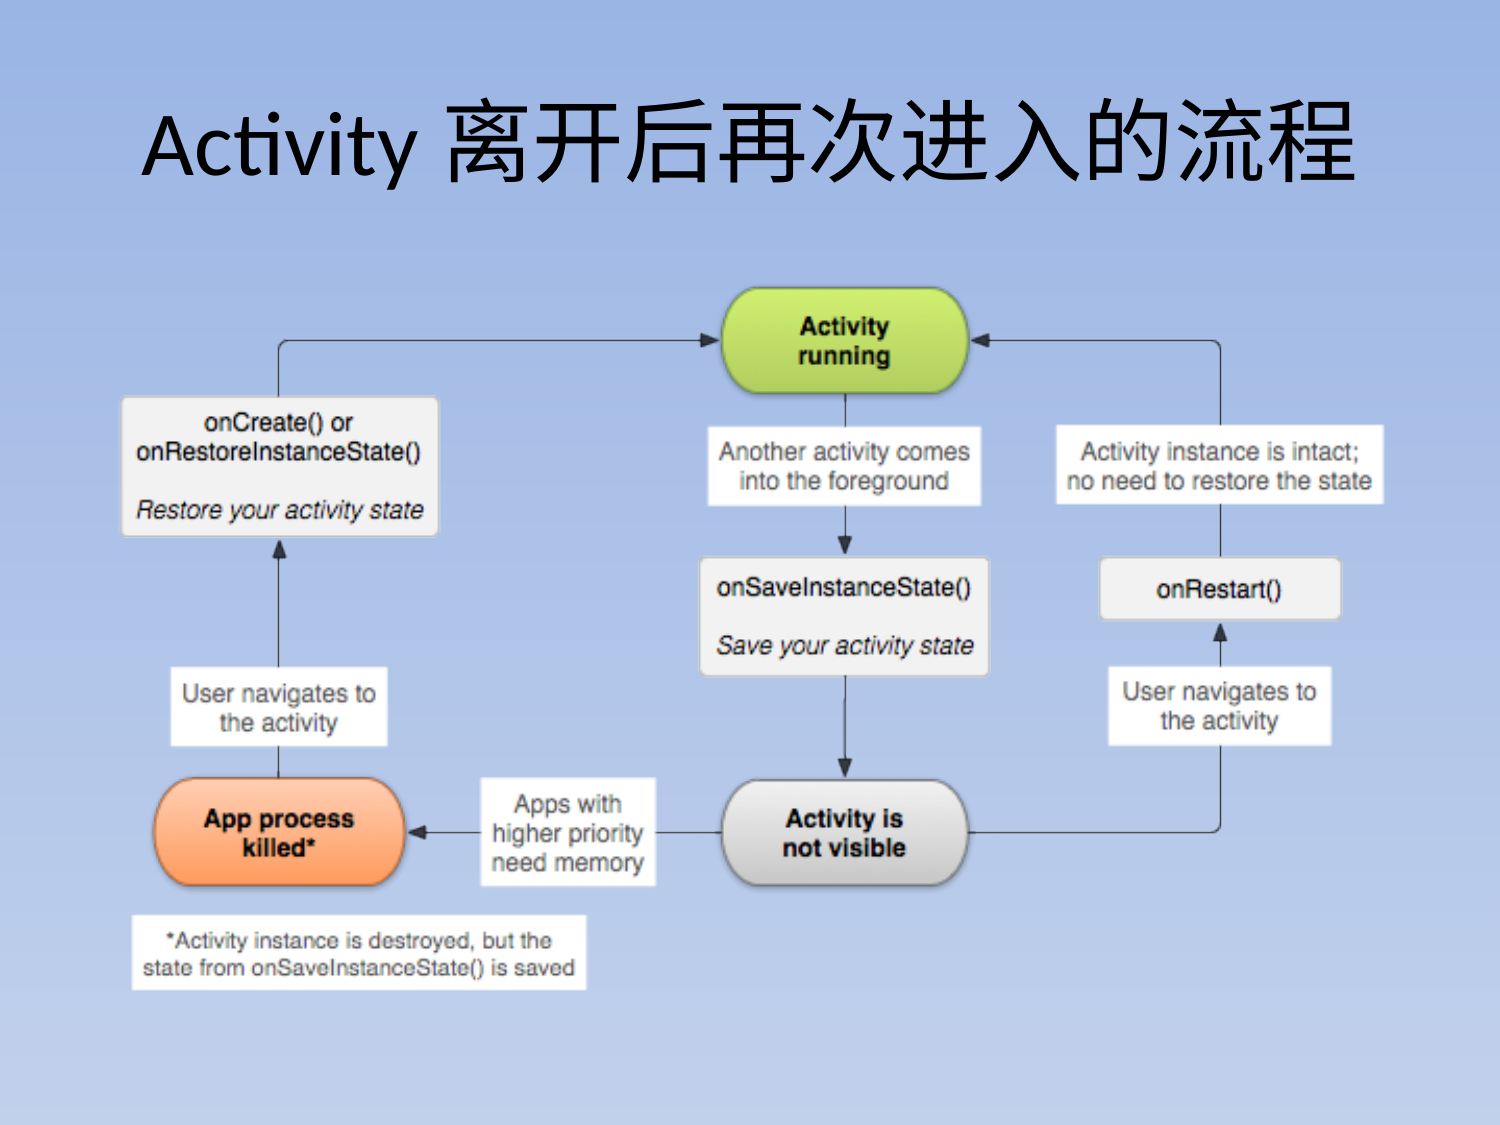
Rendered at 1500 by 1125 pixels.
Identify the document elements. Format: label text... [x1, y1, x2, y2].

title Activity离开后再次进入的流程 [75, 45, 1425, 233]
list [107, 268, 1393, 999]
